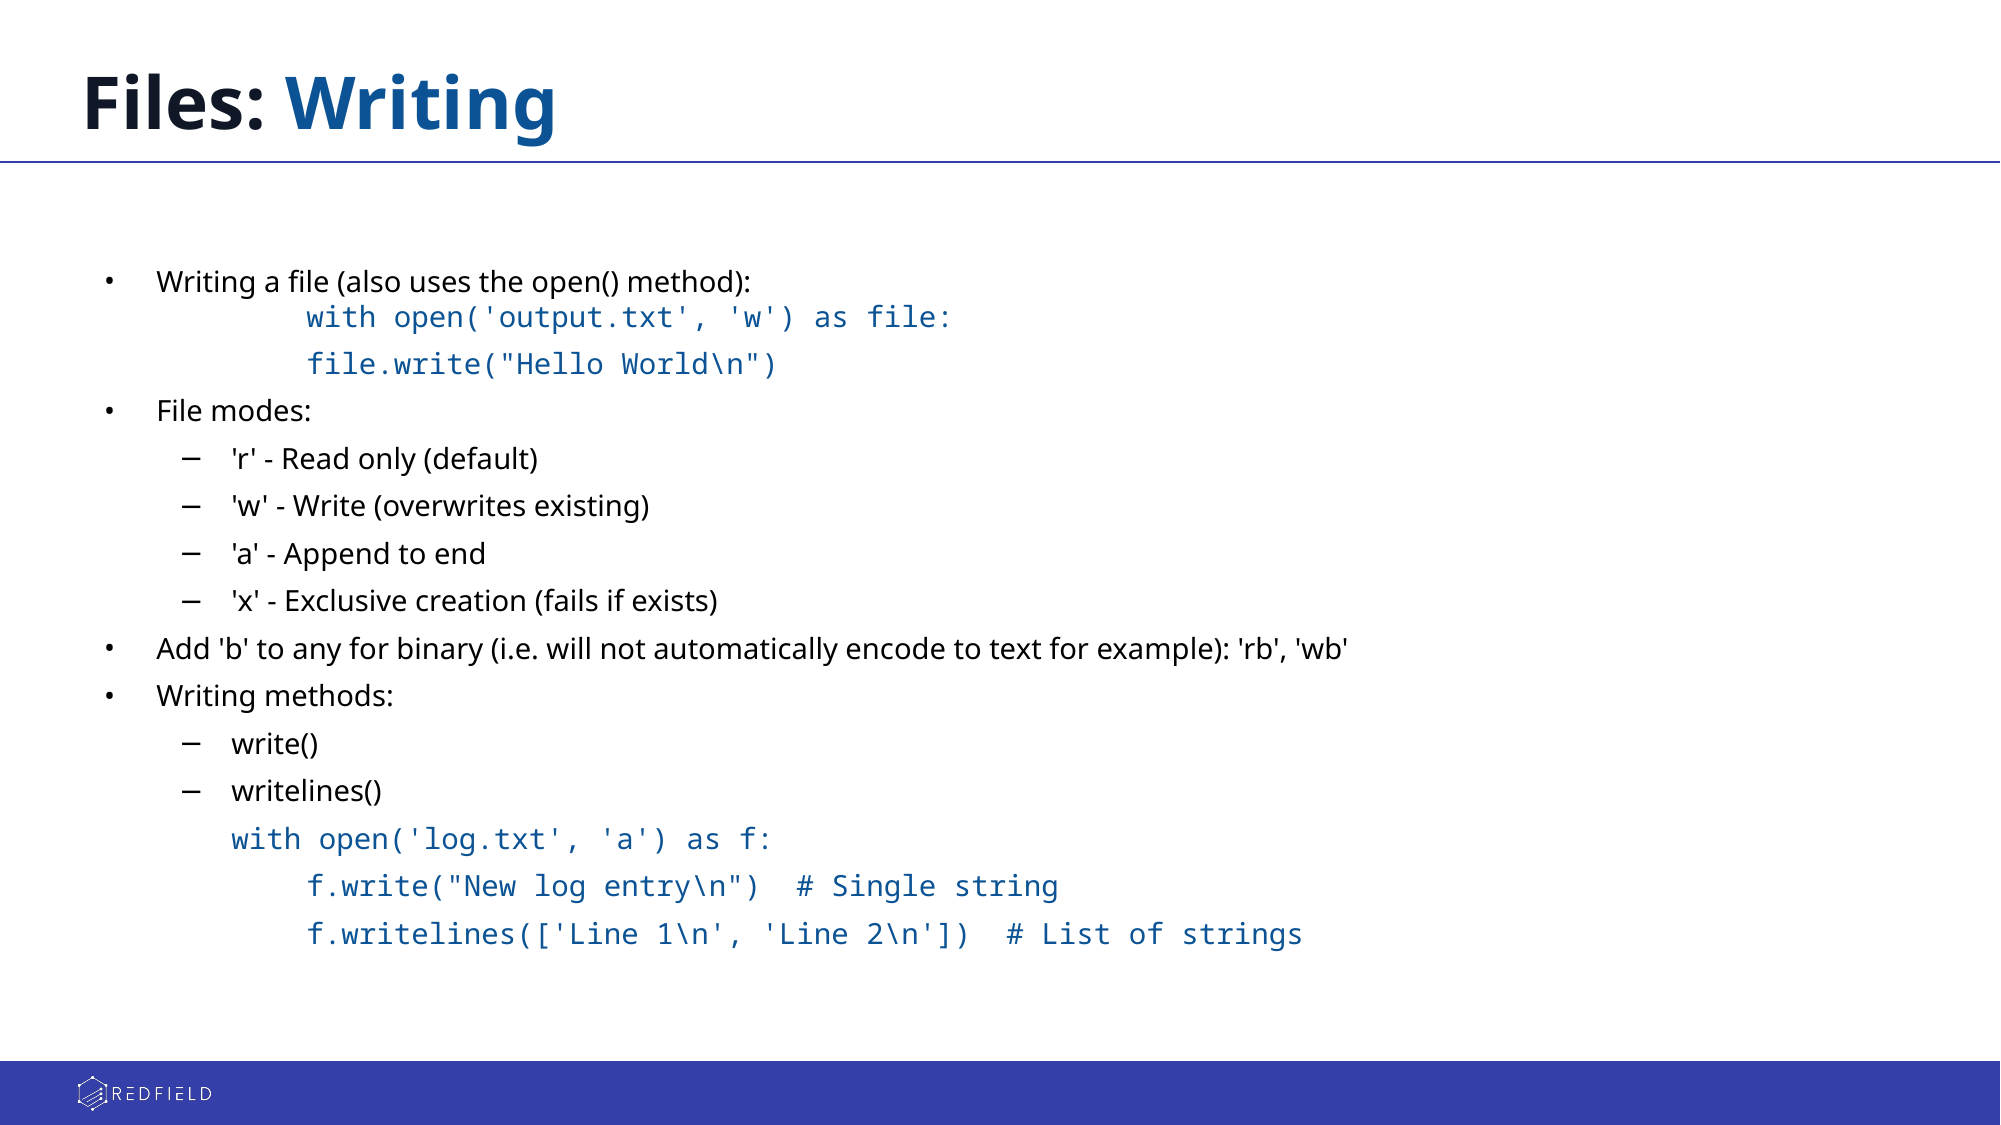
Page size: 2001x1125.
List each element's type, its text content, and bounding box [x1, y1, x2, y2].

list Writing a file (also uses the open() method): with open('output.txt', 'w') as file: file.write("Hello World\n") File modes: 'r' - Read only (default) 'w' - Write (overwrites existing) 'a' - Append to end 'x' - Exclusive creation (fails if exists) Add 'b' to any for binary (i.e. will not automatically encode to text for example): 'rb', 'wb' Writing methods: write() writelines() with open('log.txt', 'a') as f: f.write("New log entry\n") # Single string f.writelines(['Line 1\n', 'Line 2\n']) # List of strings [81, 197, 1929, 1015]
title Files: Writing [81, 35, 1923, 163]
picture [57, 1062, 229, 1123]
